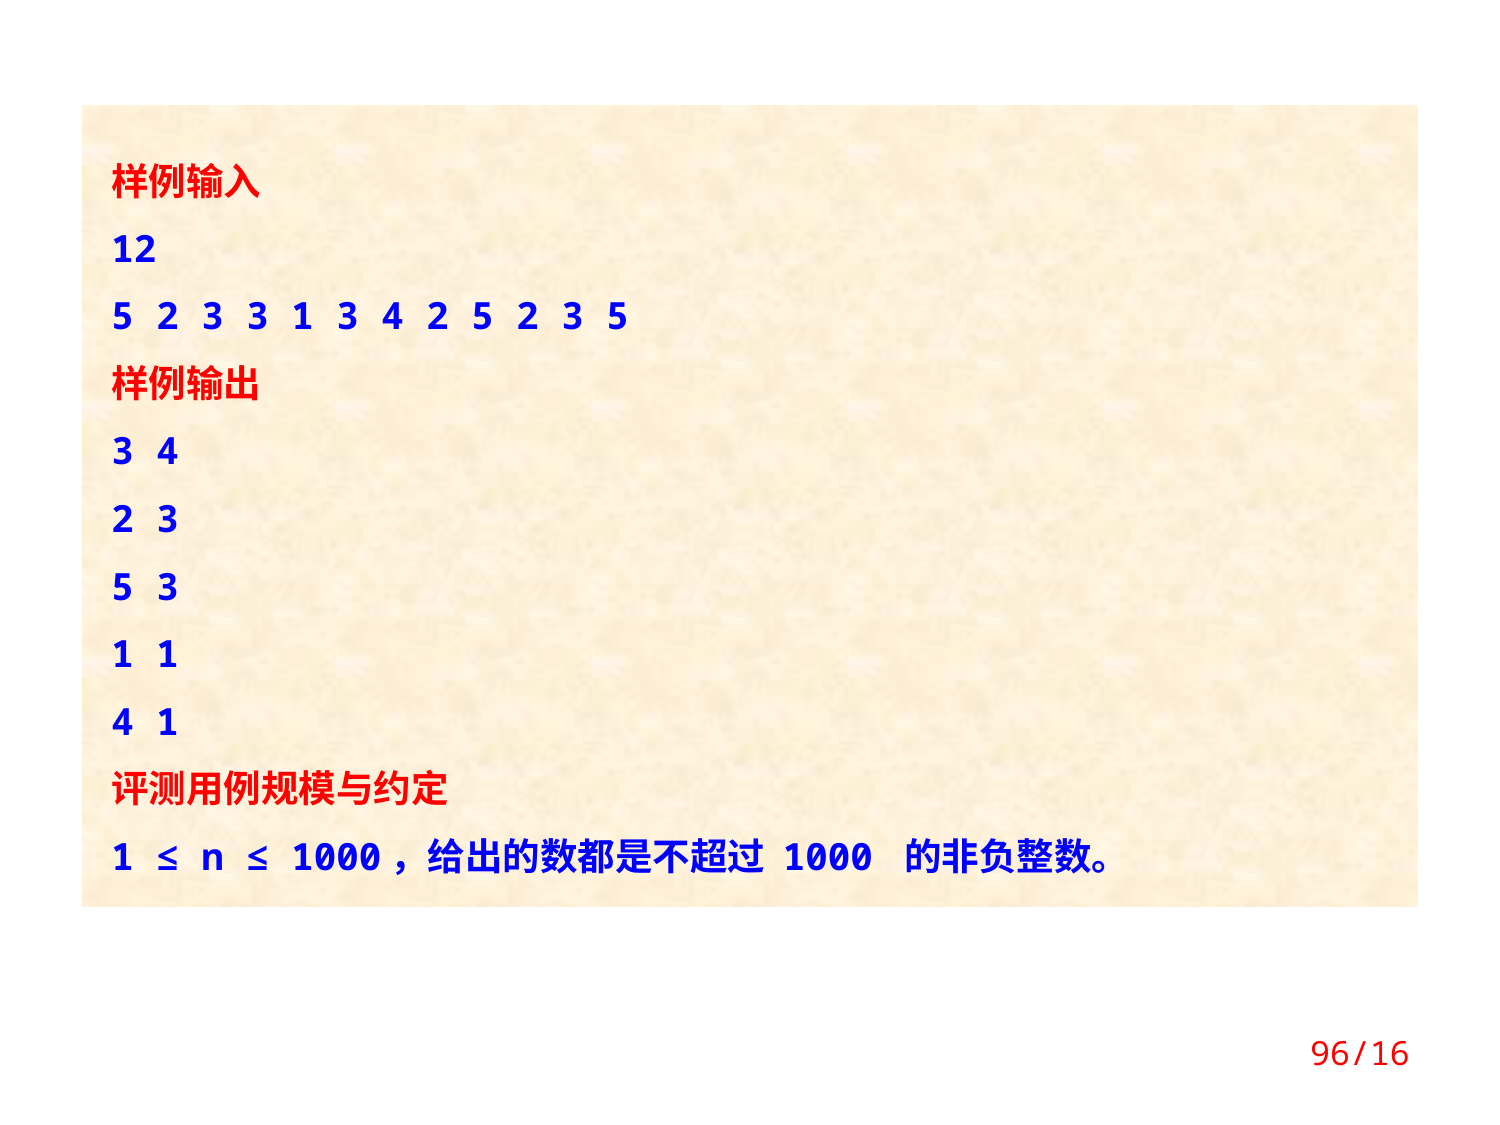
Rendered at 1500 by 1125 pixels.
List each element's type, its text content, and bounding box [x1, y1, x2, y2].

text_box 样例输入 12 5 2 3 3 1 3 4 2 5 2 3 5 样例输出 3 4 2 3 5 3 1 1 4 1 评测用例规模与约定 1 ≤ n ≤ 1000，给出的数都是不超过 1000 的非负整数。 [81, 105, 1418, 907]
slide_number 96/16 [1074, 1023, 1426, 1100]
